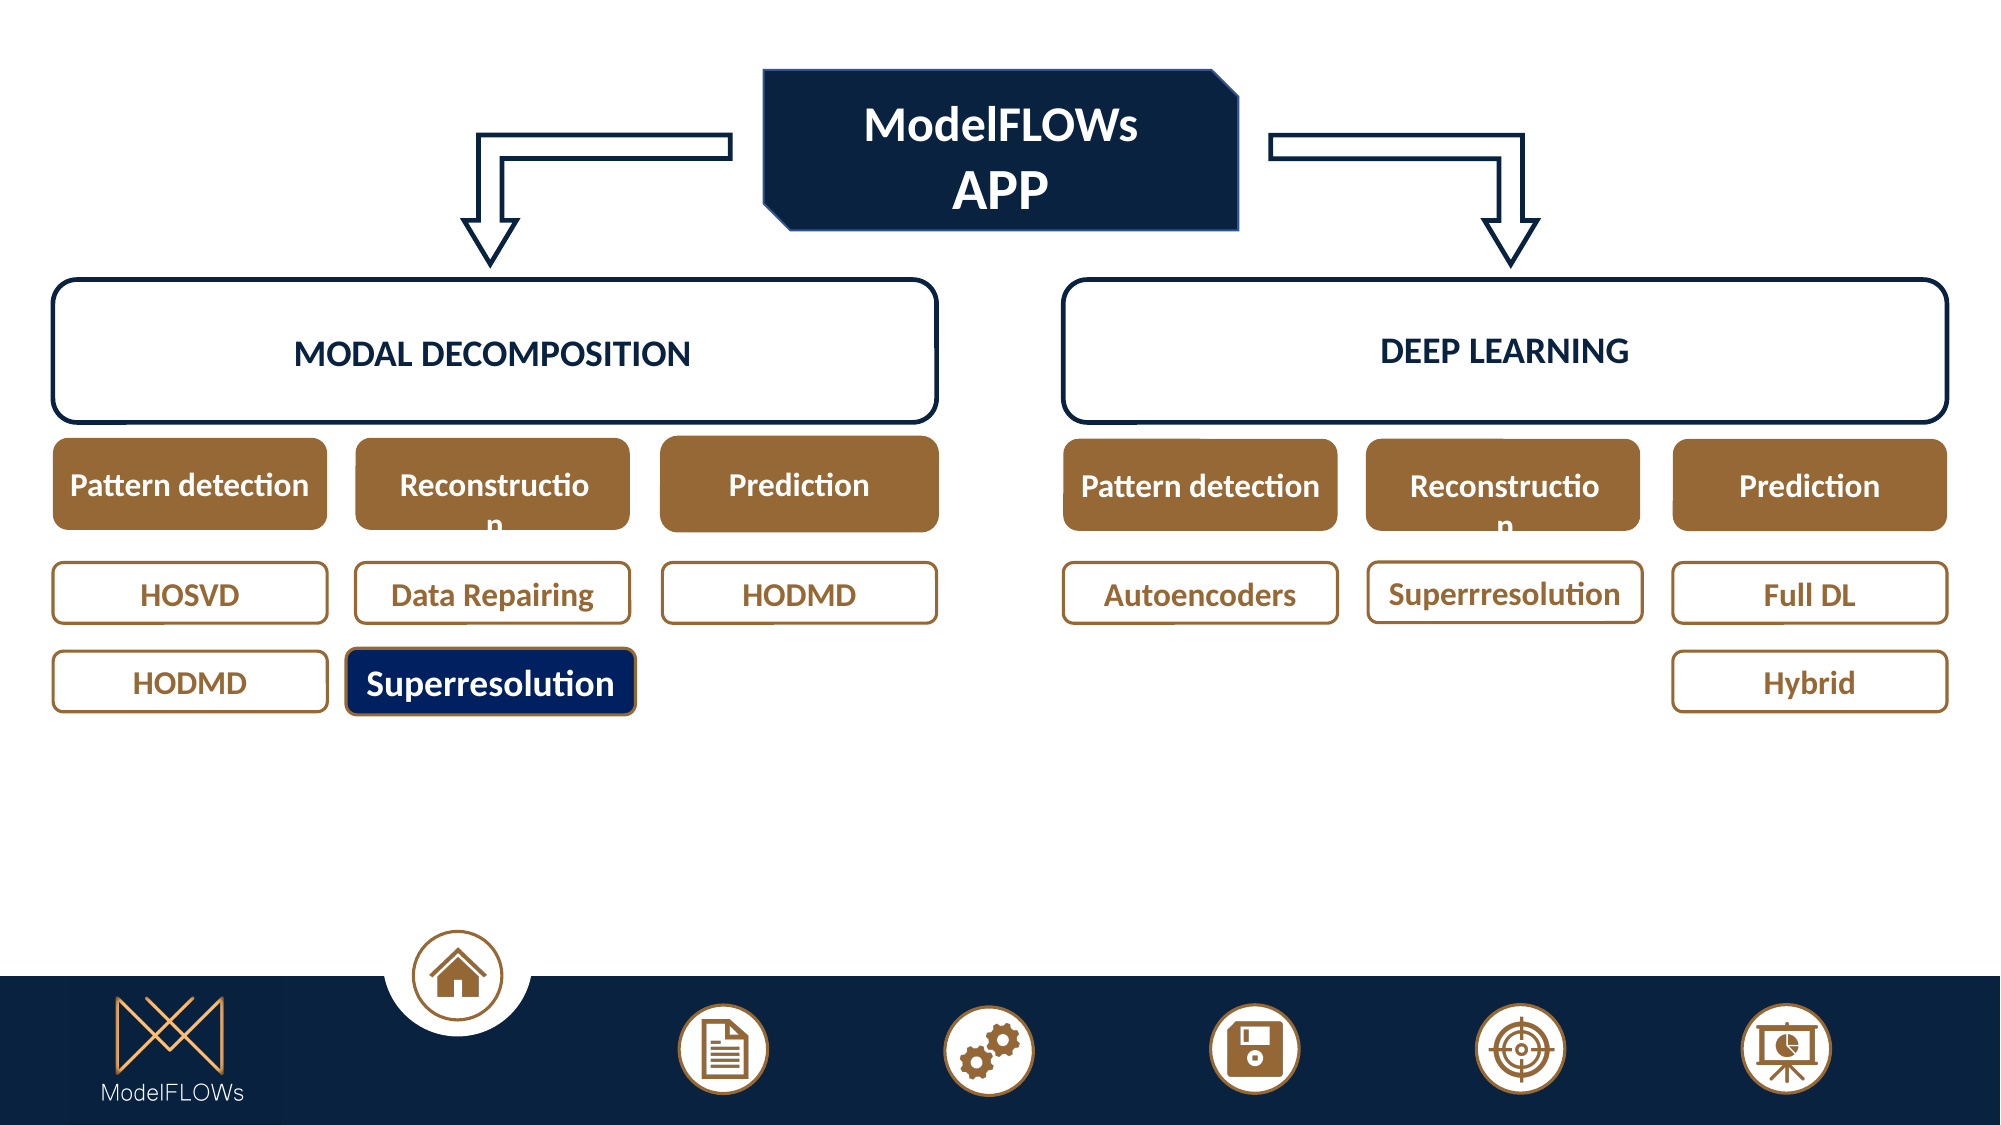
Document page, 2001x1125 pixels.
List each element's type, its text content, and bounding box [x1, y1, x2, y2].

text_box [382, 886, 533, 1037]
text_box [1210, 1004, 1300, 1094]
picture [1034, 1025, 1038, 1036]
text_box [763, 69, 1239, 238]
picture [70, 977, 282, 1125]
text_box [679, 1004, 768, 1094]
text_box Data Repairing [355, 562, 630, 624]
text_box [1671, 437, 1949, 533]
text_box Full DL [1672, 562, 1948, 624]
text_box Pattern detection [1057, 453, 1344, 515]
text_box Superresolution [345, 648, 636, 715]
text_box [51, 278, 938, 424]
text_box [51, 514, 329, 531]
text_box [462, 133, 732, 267]
text_box Prediction [662, 452, 937, 514]
text_box Hybrid [1672, 651, 1948, 712]
text_box [1364, 437, 1642, 532]
text_box HOSVD [52, 562, 328, 624]
text_box Superrresolution [1368, 561, 1643, 623]
text_box [1062, 513, 1339, 532]
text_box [413, 931, 502, 1020]
text_box Prediction [1672, 453, 1948, 515]
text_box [1742, 1004, 1831, 1094]
text_box Autoencoders [1063, 562, 1338, 624]
text_box [661, 436, 938, 532]
text_box [1062, 278, 1949, 424]
text_box [1269, 134, 1539, 267]
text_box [944, 1006, 1034, 1096]
text_box Reconstruction [1383, 453, 1627, 515]
text_box [354, 436, 631, 531]
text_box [1476, 1004, 1565, 1094]
text_box Pattern detection [41, 452, 339, 514]
text_box HODMD [662, 562, 937, 624]
text_box [0, 976, 2000, 1125]
text_box [1062, 437, 1339, 454]
text_box Reconstruction [373, 452, 617, 514]
text_box HODMD [53, 651, 328, 712]
text_box [52, 436, 329, 452]
text_box MODAL DECOMPOSITION [213, 321, 773, 381]
